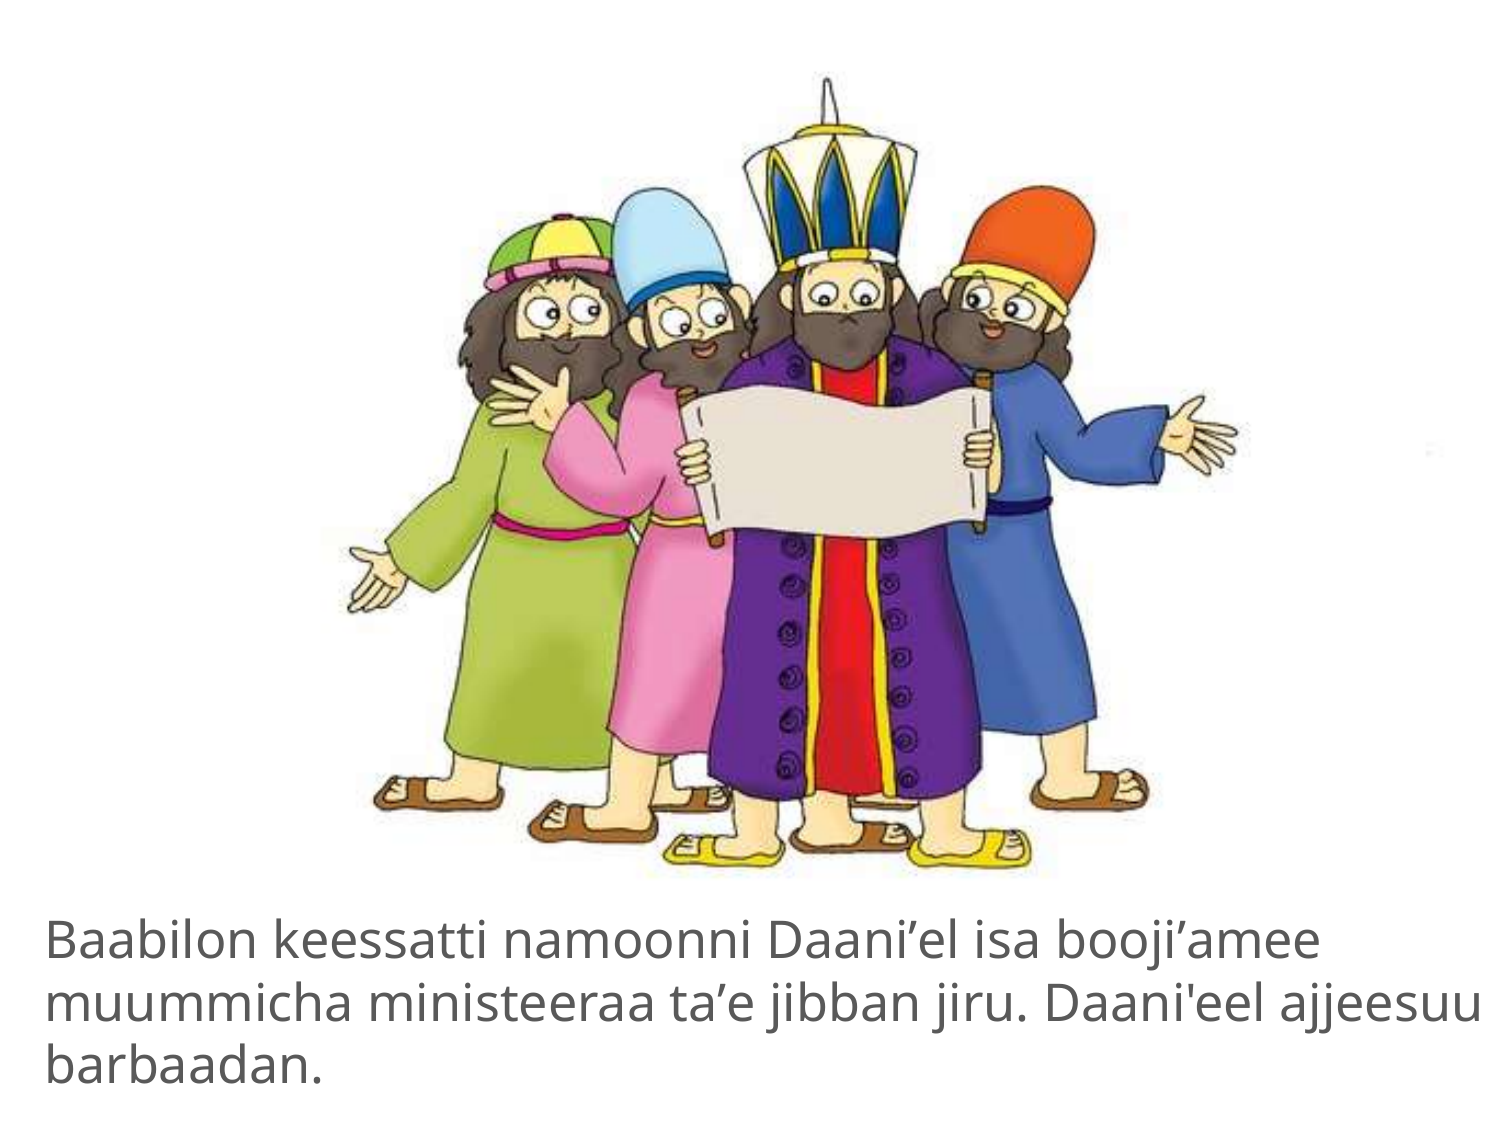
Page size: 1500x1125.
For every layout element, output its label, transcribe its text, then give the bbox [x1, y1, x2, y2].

text_box Baabilon keessatti namoonni Daaniʼel isa boojiʼamee muummicha ministeeraa taʼe jibban jiru. Daani'eel ajjeesuu barbaadan. [29, 898, 1500, 1102]
picture [40, 1, 1466, 894]
